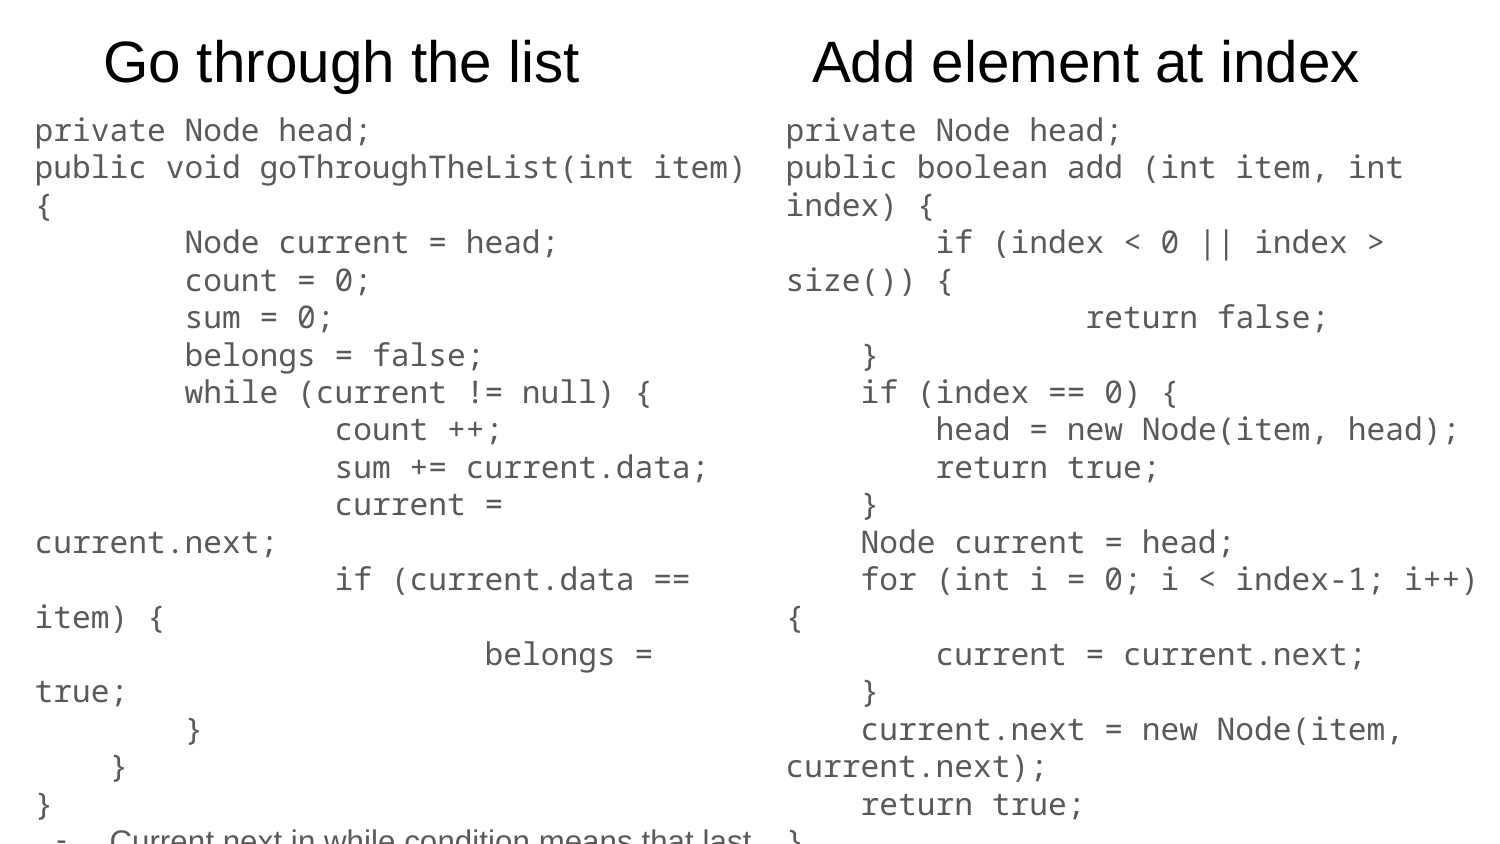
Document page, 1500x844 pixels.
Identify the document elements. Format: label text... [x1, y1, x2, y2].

title Go through the list [88, 8, 703, 95]
list private Node head; public void goThroughTheList(int item) { Node current = head; count = 0; sum = 0; belongs = false; while (current != null) { count ++; sum += current.data; current = current.next; if (current.data == item) { belongs = true; } } } Current.next in while condition means that last element is not accessed. Don’t use it, except to add/remove element from the last position. [19, 95, 771, 828]
list private Node head; public boolean add (int item, int index) { if (index < 0 || index > size()) { return false; } if (index == 0) { head = new Node(item, head); return true; } Node current = head; for (int i = 0; i < index-1; i++) { current = current.next; } current.next = new Node(item, current.next); return true; } [770, 95, 1500, 804]
title Add element at index [797, 8, 1411, 95]
